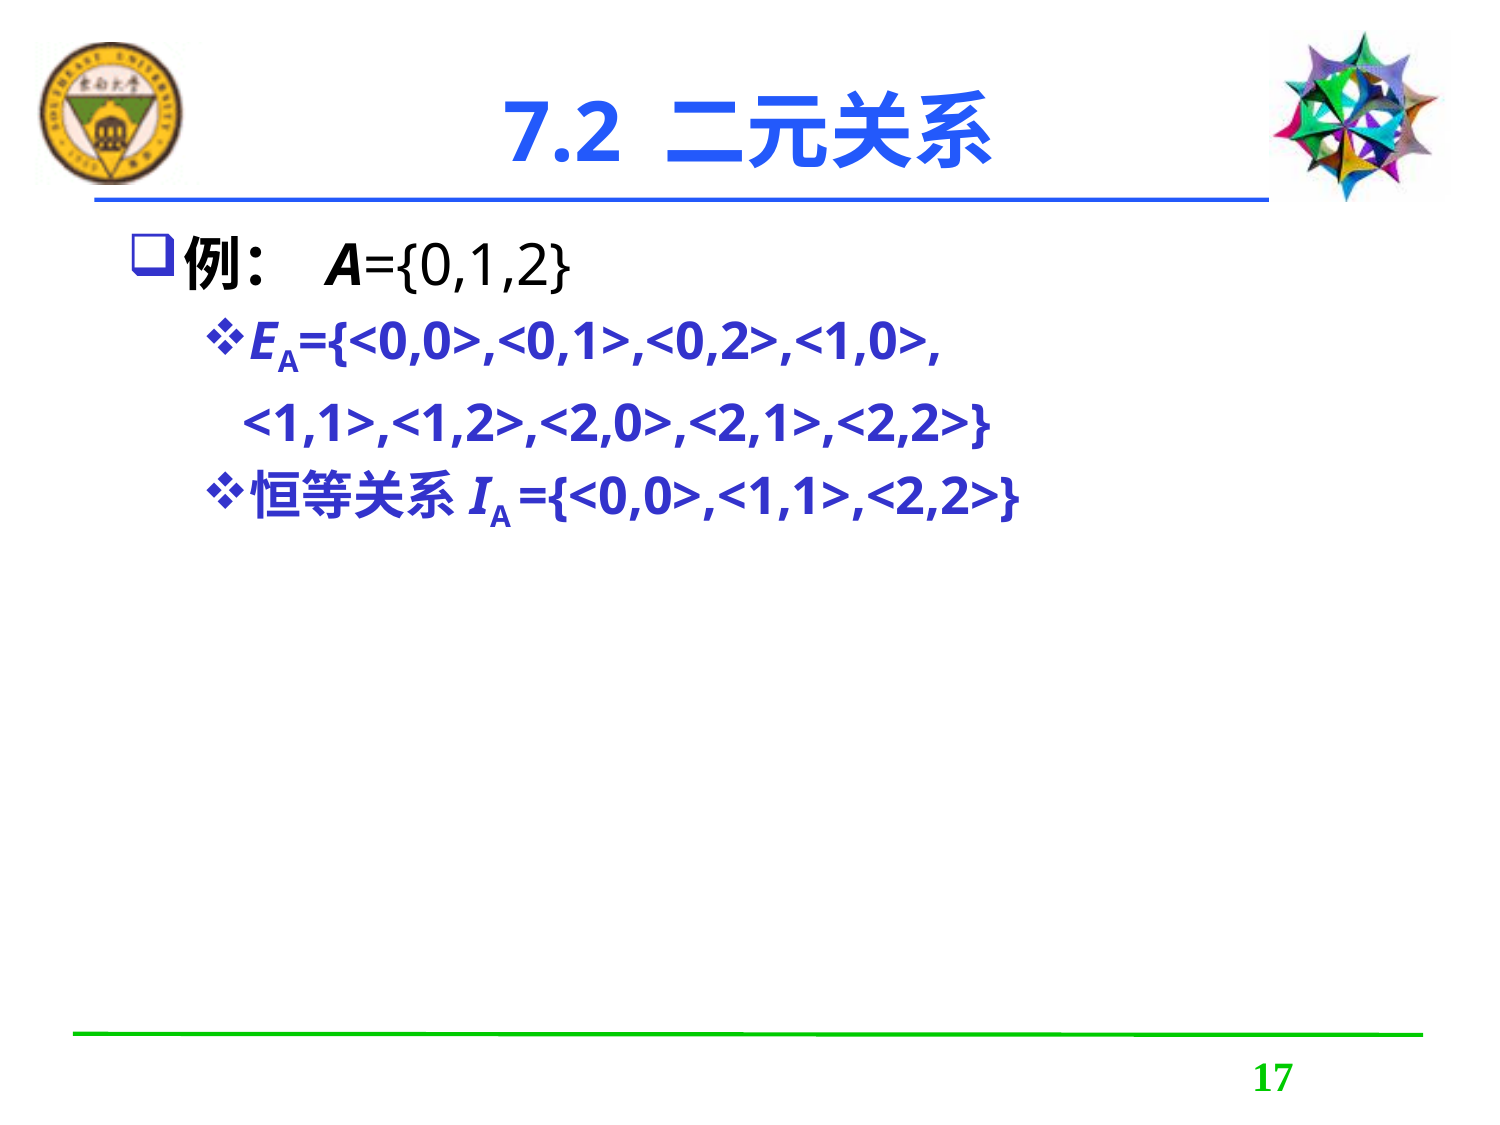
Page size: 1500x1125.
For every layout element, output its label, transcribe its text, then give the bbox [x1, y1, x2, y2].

title 7.2 二元关系 [111, 77, 1388, 179]
picture [1269, 30, 1451, 202]
text_box 例： A={0,1,2} EA={<0,0>,<0,1>,<0,2>,<1,0>, <1,1>,<1,2>,<2,0>,<2,1>,<2,2>} 恒等关系IA ={<0,0>,<1,1>,<2,2>} [112, 219, 1388, 1024]
picture [29, 42, 207, 185]
